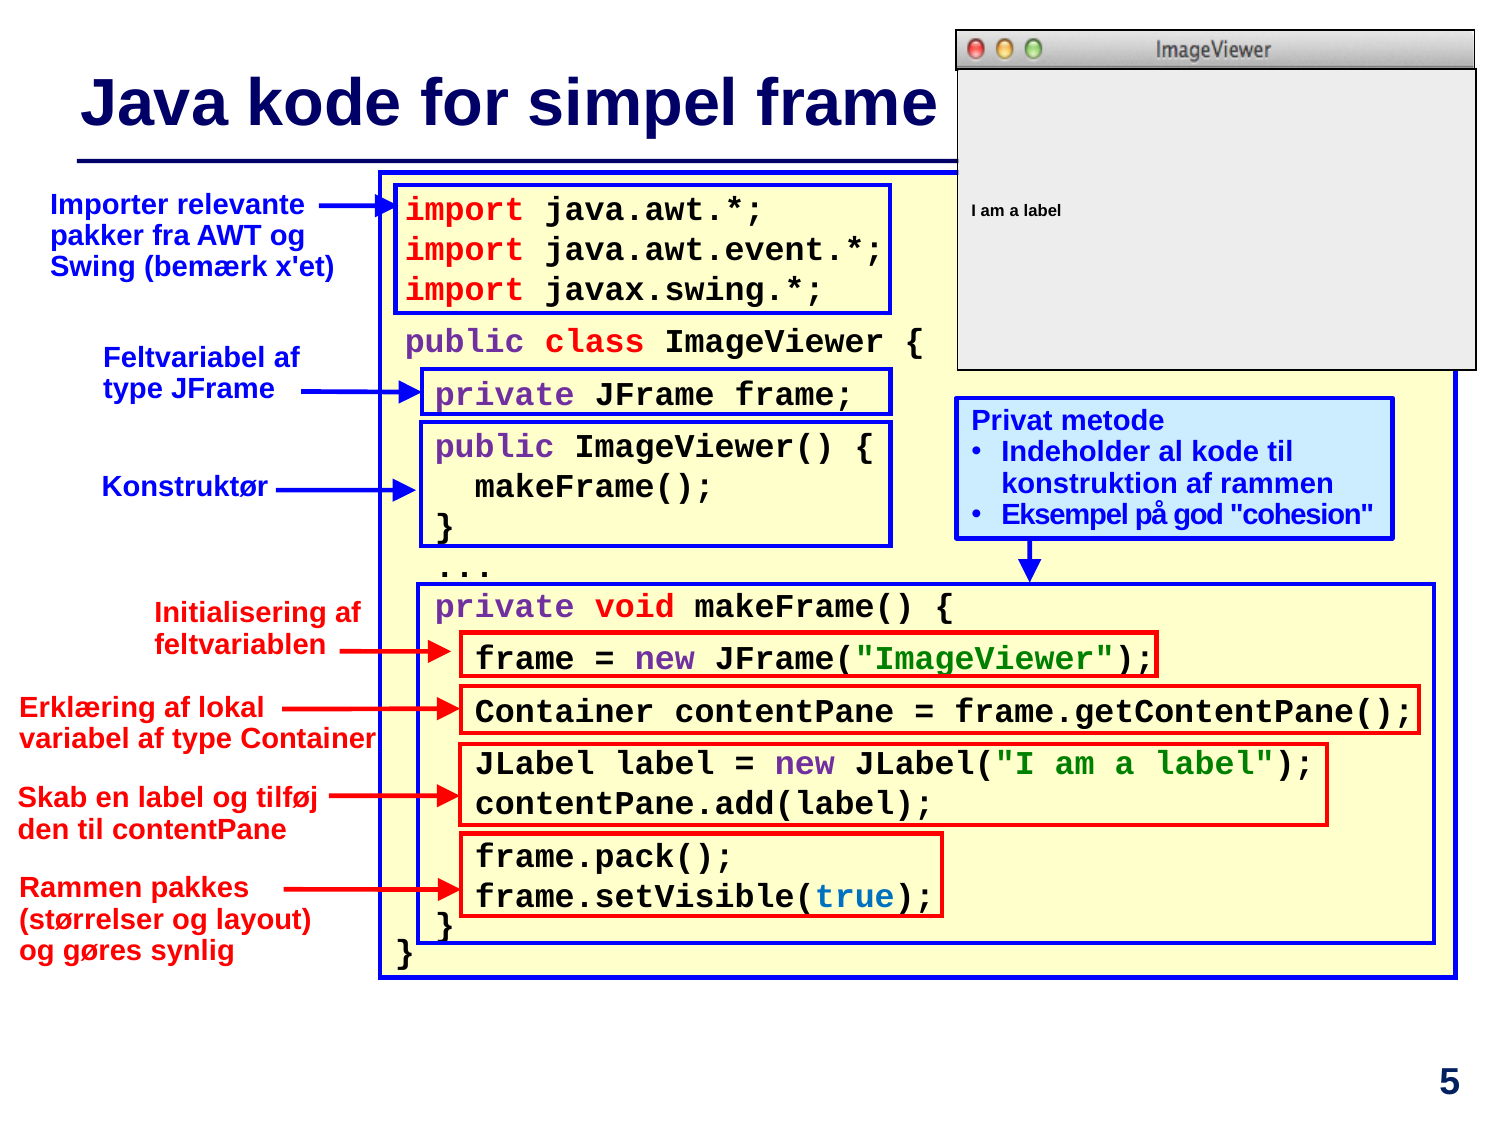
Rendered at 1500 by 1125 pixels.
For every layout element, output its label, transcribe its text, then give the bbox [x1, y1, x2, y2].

text_box Initialisering af feltvariablen [139, 590, 393, 668]
text_box [417, 583, 1435, 943]
text_box [395, 185, 891, 313]
slide_number 5 [1399, 1050, 1500, 1125]
text_box [460, 686, 1420, 734]
title Java kode for simpel frame [64, 42, 951, 155]
text_box Feltvariabel af type JFrame [88, 335, 332, 413]
text_box [285, 479, 416, 501]
text_box [328, 785, 461, 807]
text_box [956, 30, 1476, 370]
text_box import java.awt.*; import java.awt.event.*; import javax.swing.*; public class ImageViewer { private JFrame frame; public ImageViewer() { makeFrame(); } ... private void makeFrame() { frame = new JFrame("ImageViewer"); Container contentPane = frame.getContentPane(); JLabel label = new JLabel("I am a label"); contentPane.add(label); frame.pack(); frame.setVisible(true); } } [380, 172, 1456, 978]
text_box [331, 879, 462, 900]
text_box [460, 744, 1328, 825]
text_box Importer relevante pakker fra AWT og Swing (bemærk x'et) [35, 181, 361, 291]
text_box [339, 641, 452, 662]
text_box Privat metode Indeholder al kode til konstruktion af rammen Eksempel på god "cohesion" [956, 397, 1393, 539]
text_box [420, 422, 891, 546]
text_box [1019, 539, 1041, 583]
text_box [461, 632, 1157, 677]
text_box [361, 195, 399, 217]
text_box Erklæring af lokal variabel af type Container [4, 684, 407, 763]
title Java kode for simpel frame [1479, 42, 1489, 155]
text_box Konstruktør [86, 464, 285, 511]
text_box [332, 381, 423, 403]
text_box Rammen pakkes (størrelser og layout) og gøres synlig [4, 865, 331, 975]
text_box [421, 369, 891, 414]
text_box [461, 833, 943, 917]
text_box Skab en label og tilføj den til contentPane [2, 775, 351, 854]
text_box [282, 698, 461, 720]
